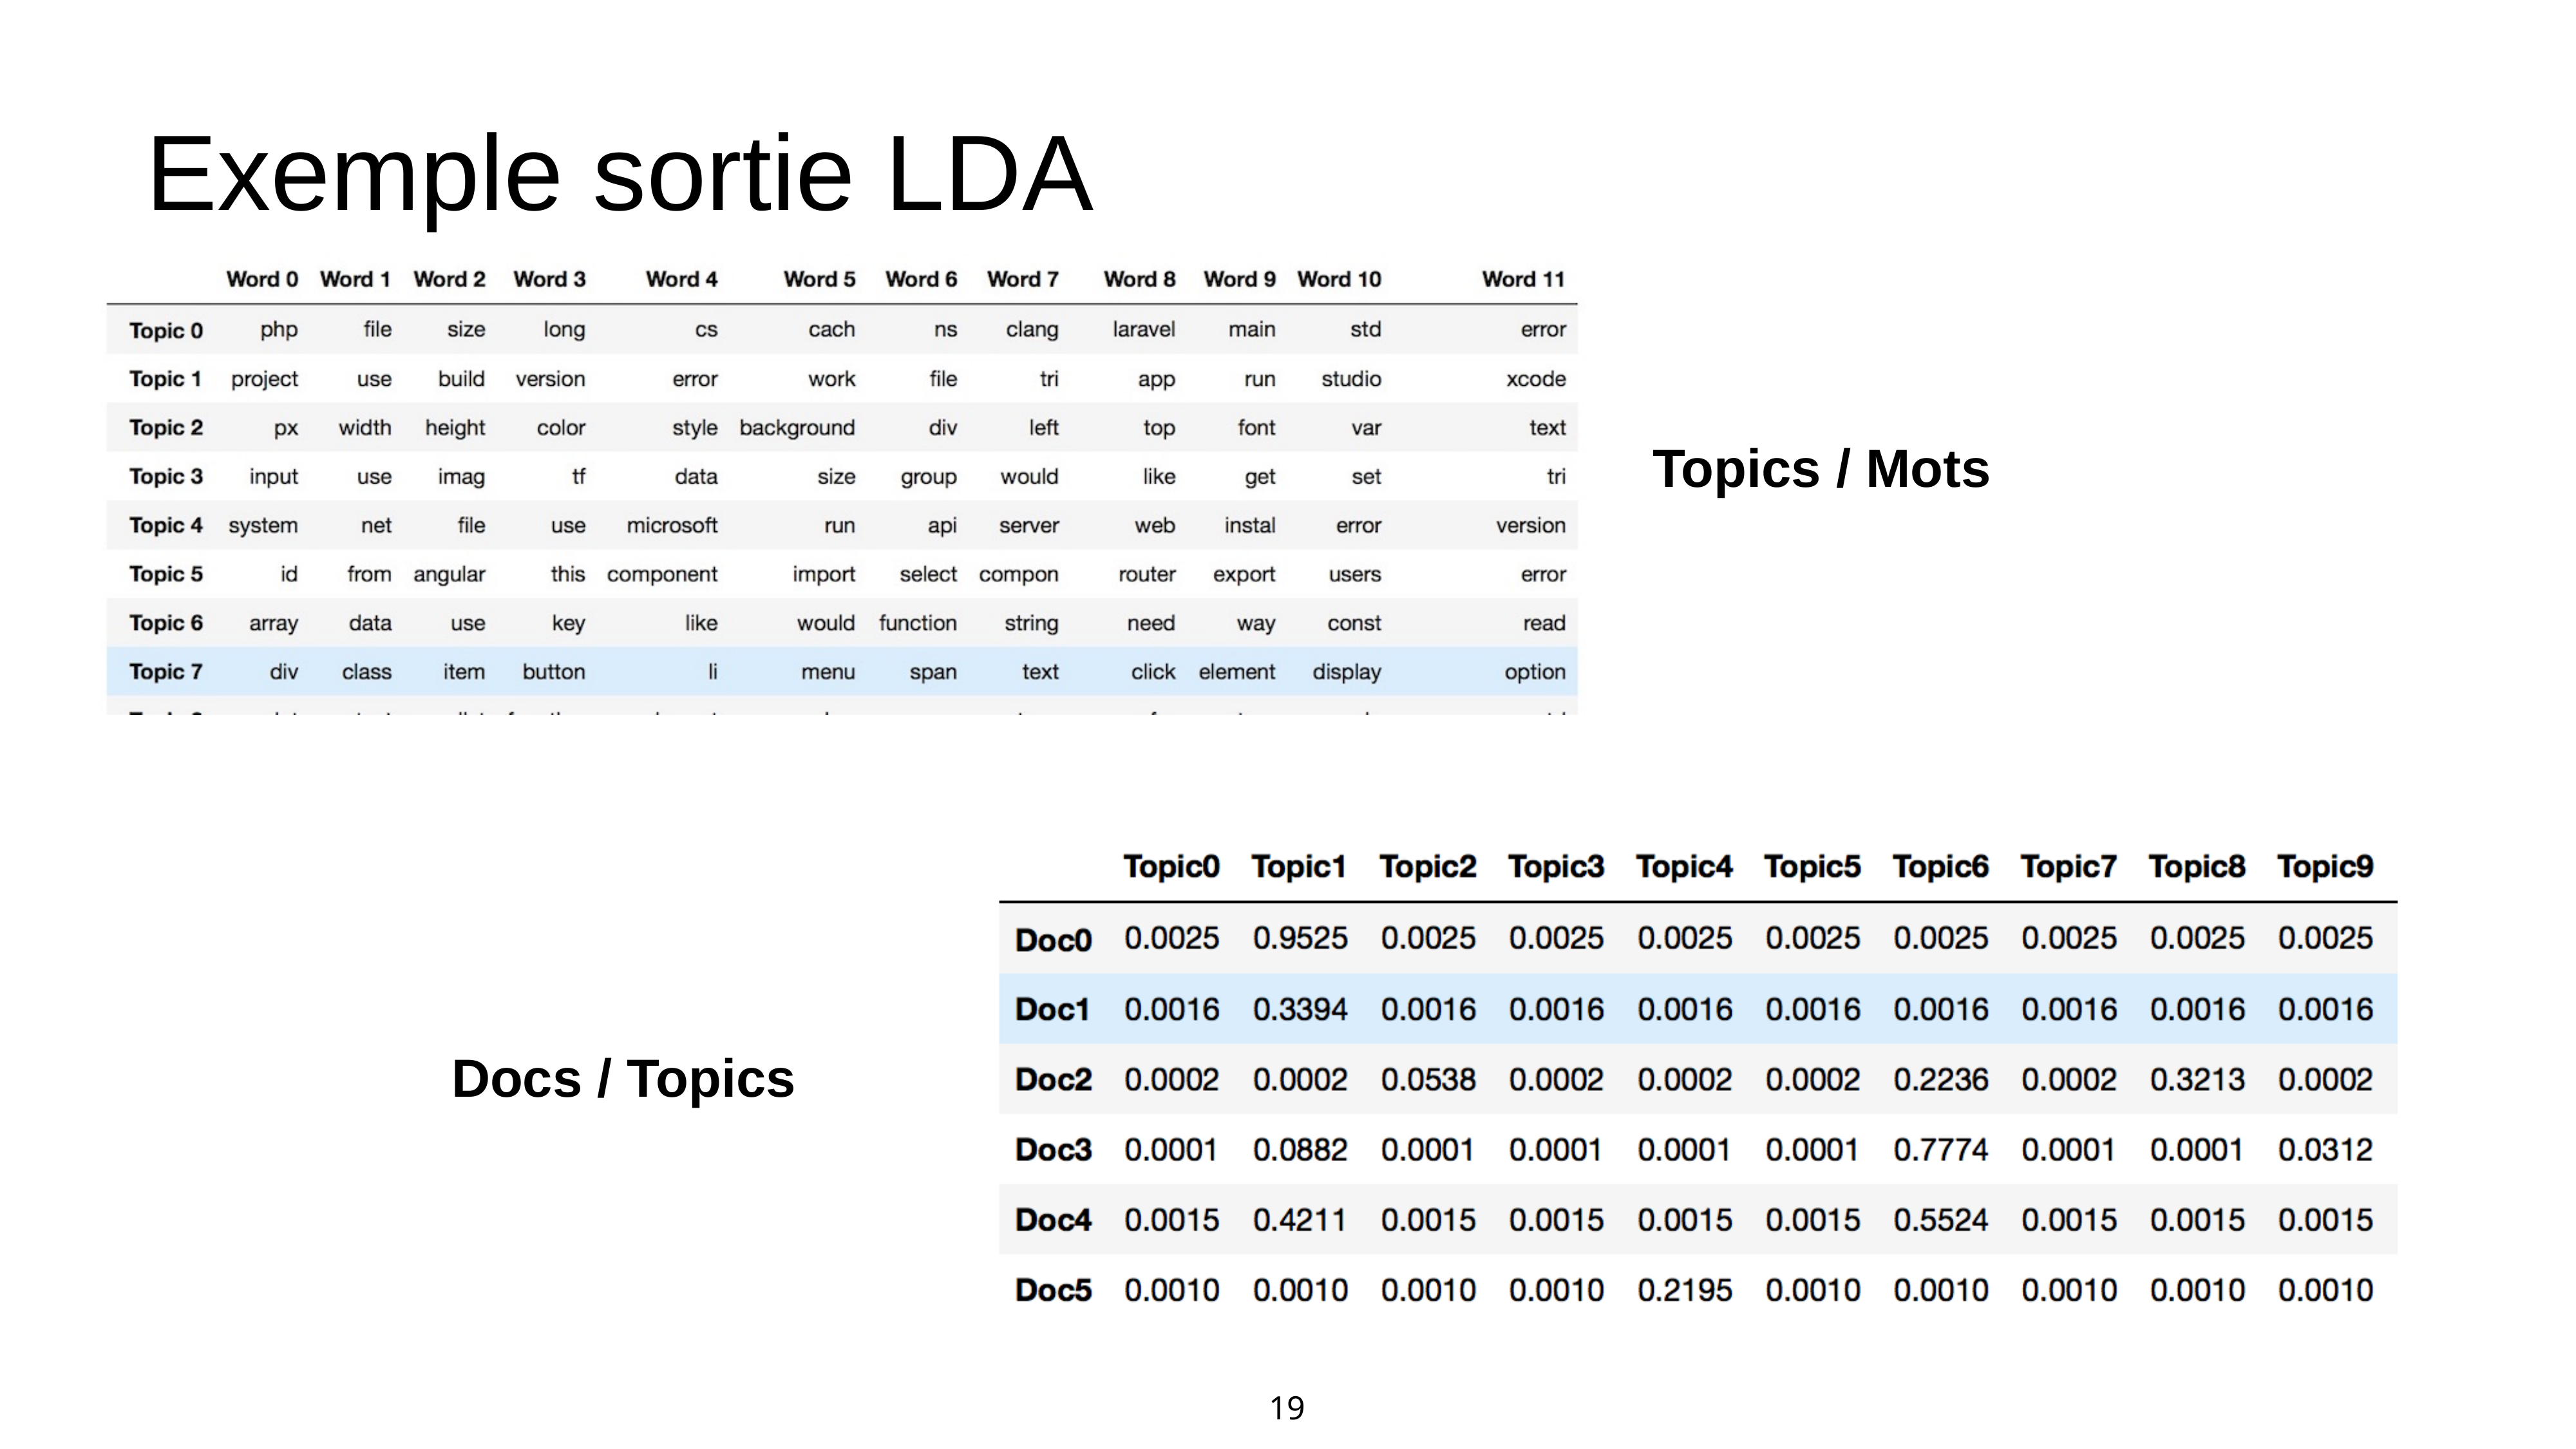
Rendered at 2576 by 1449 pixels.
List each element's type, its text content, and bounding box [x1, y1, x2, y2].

text_box Topics / Mots [1647, 389, 2130, 543]
picture [987, 831, 2398, 1320]
picture [100, 254, 1586, 715]
slide_number 19 [1263, 1381, 1312, 1432]
text_box Docs / Topics [446, 998, 929, 1153]
title Exemple sortie LDA [140, 79, 2398, 255]
